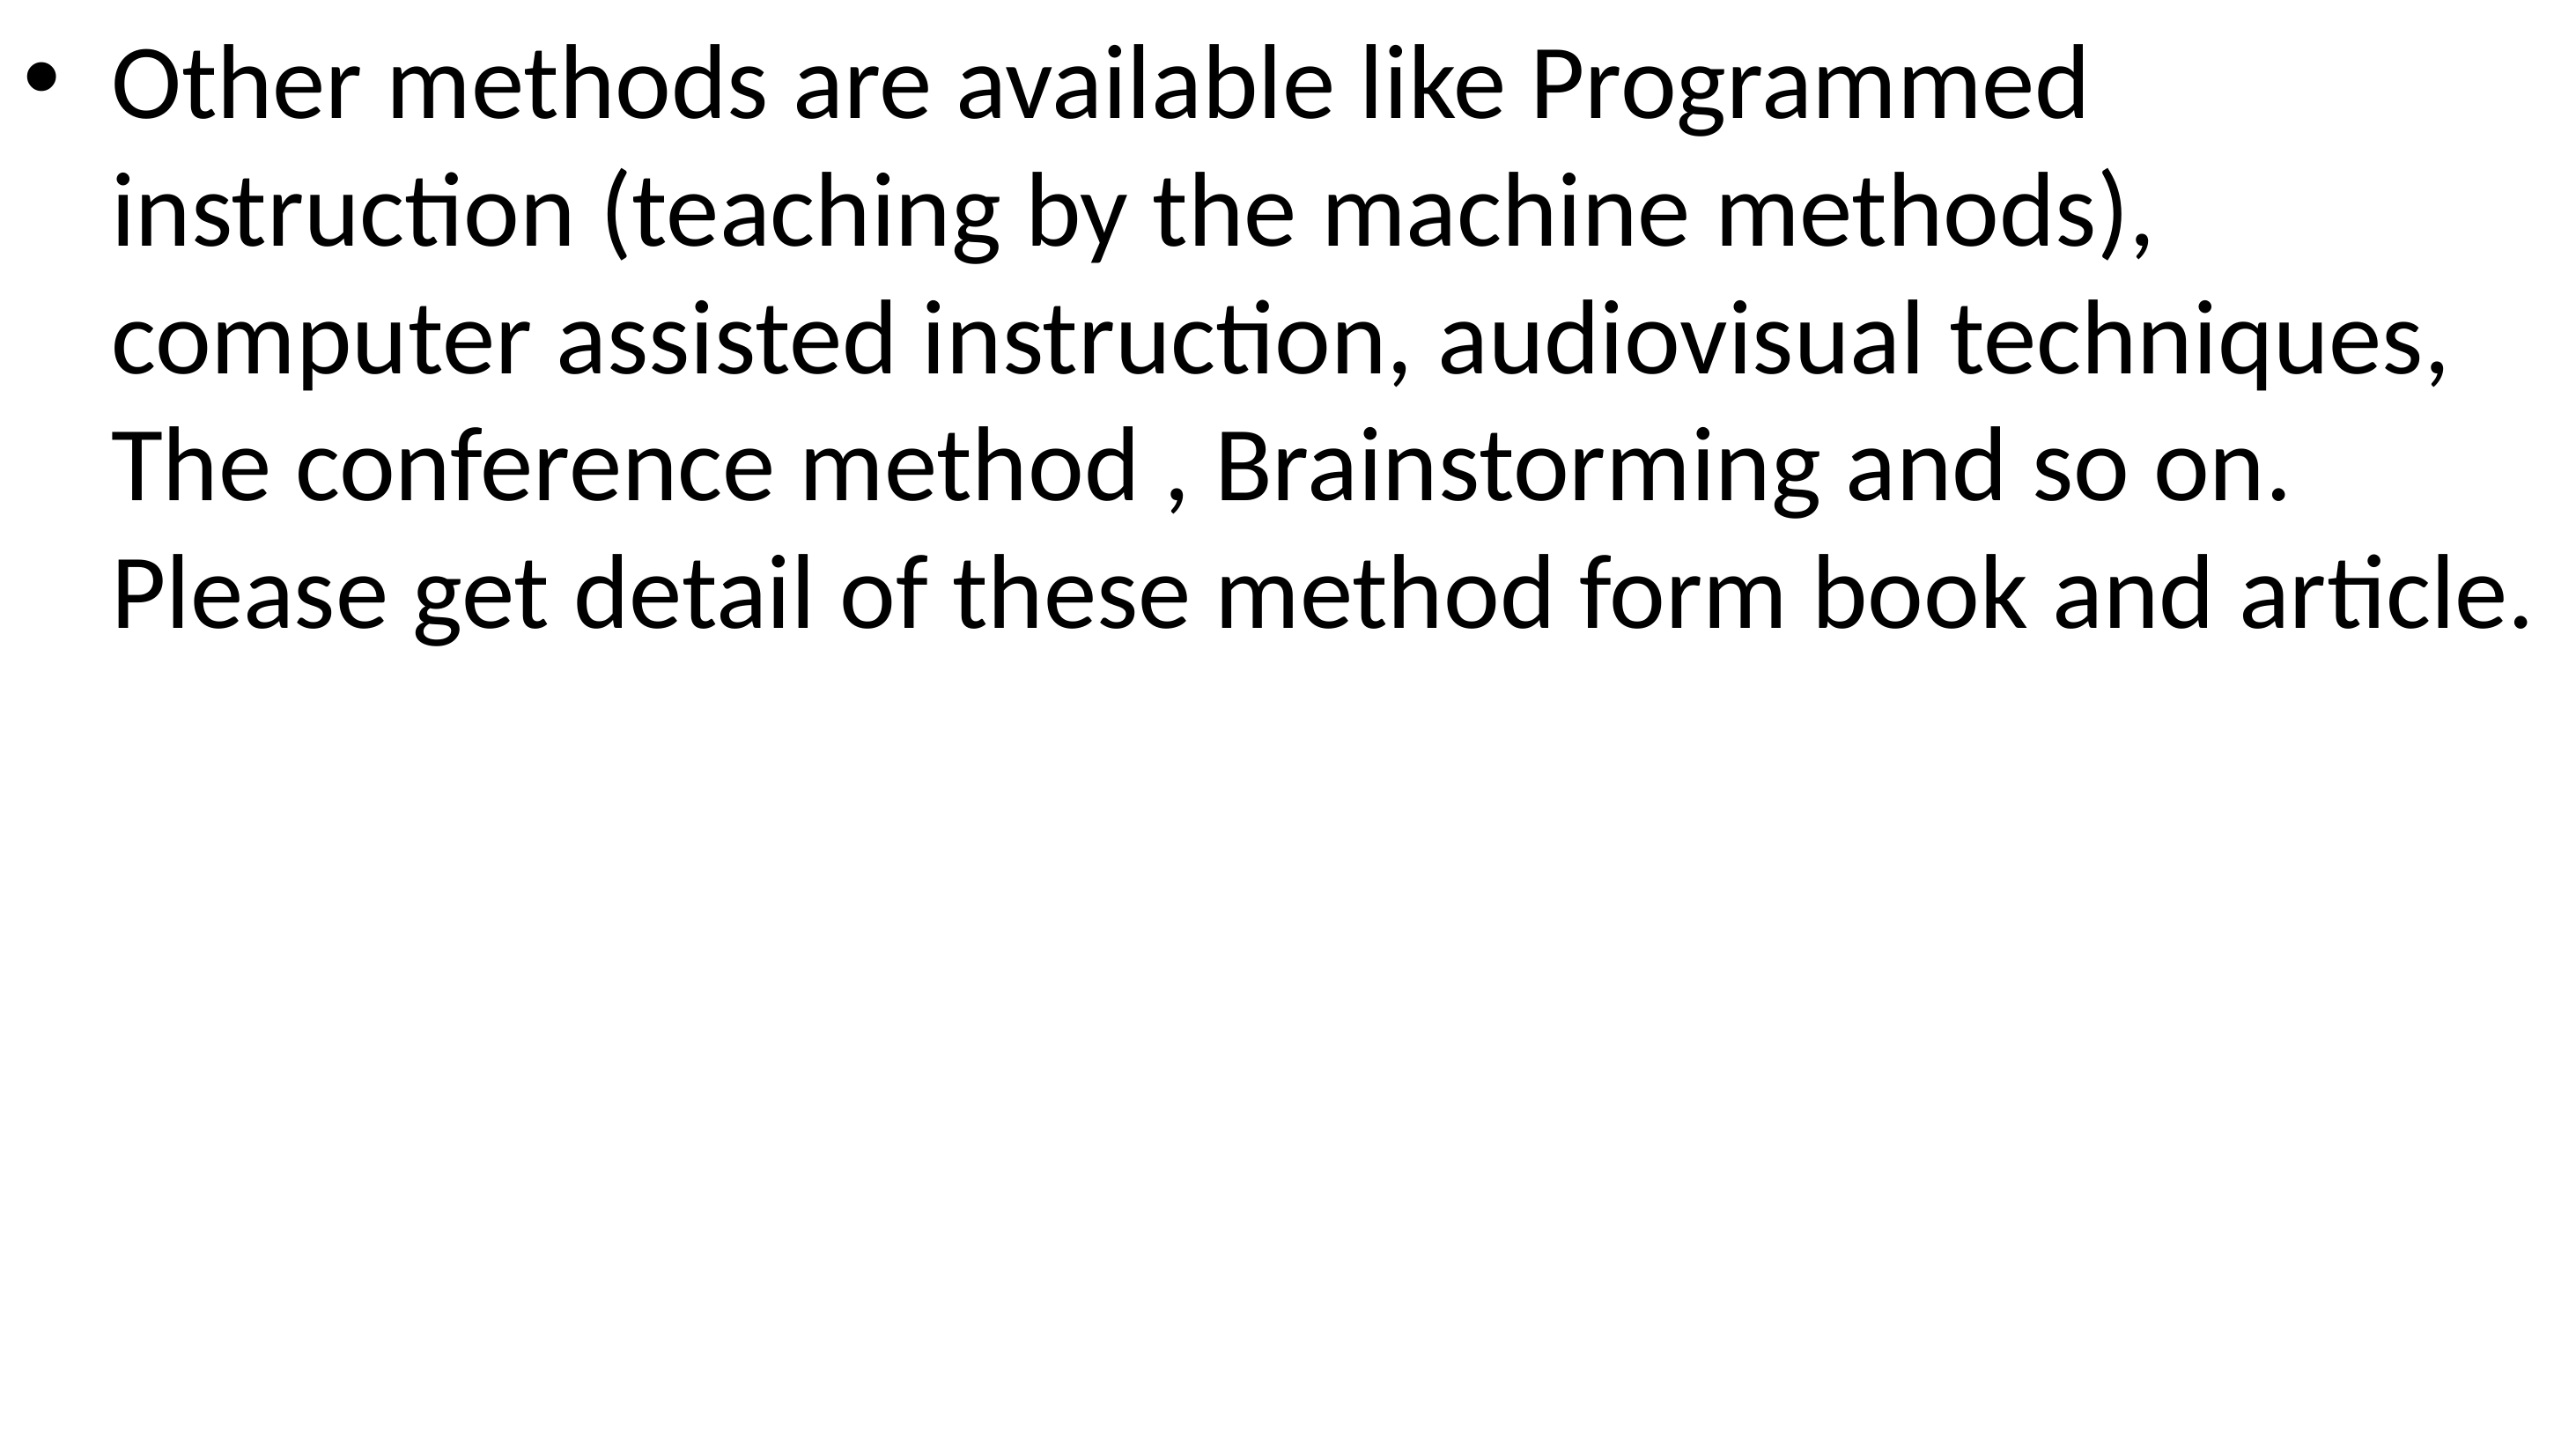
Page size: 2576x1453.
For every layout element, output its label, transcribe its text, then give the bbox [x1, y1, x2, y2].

list Other methods are available like Programmed instruction (teaching by the machine methods), computer assisted instruction, audiovisual techniques, The conference method , Brainstorming and so on. Please get detail of these method form book and article. [0, 0, 2576, 1453]
